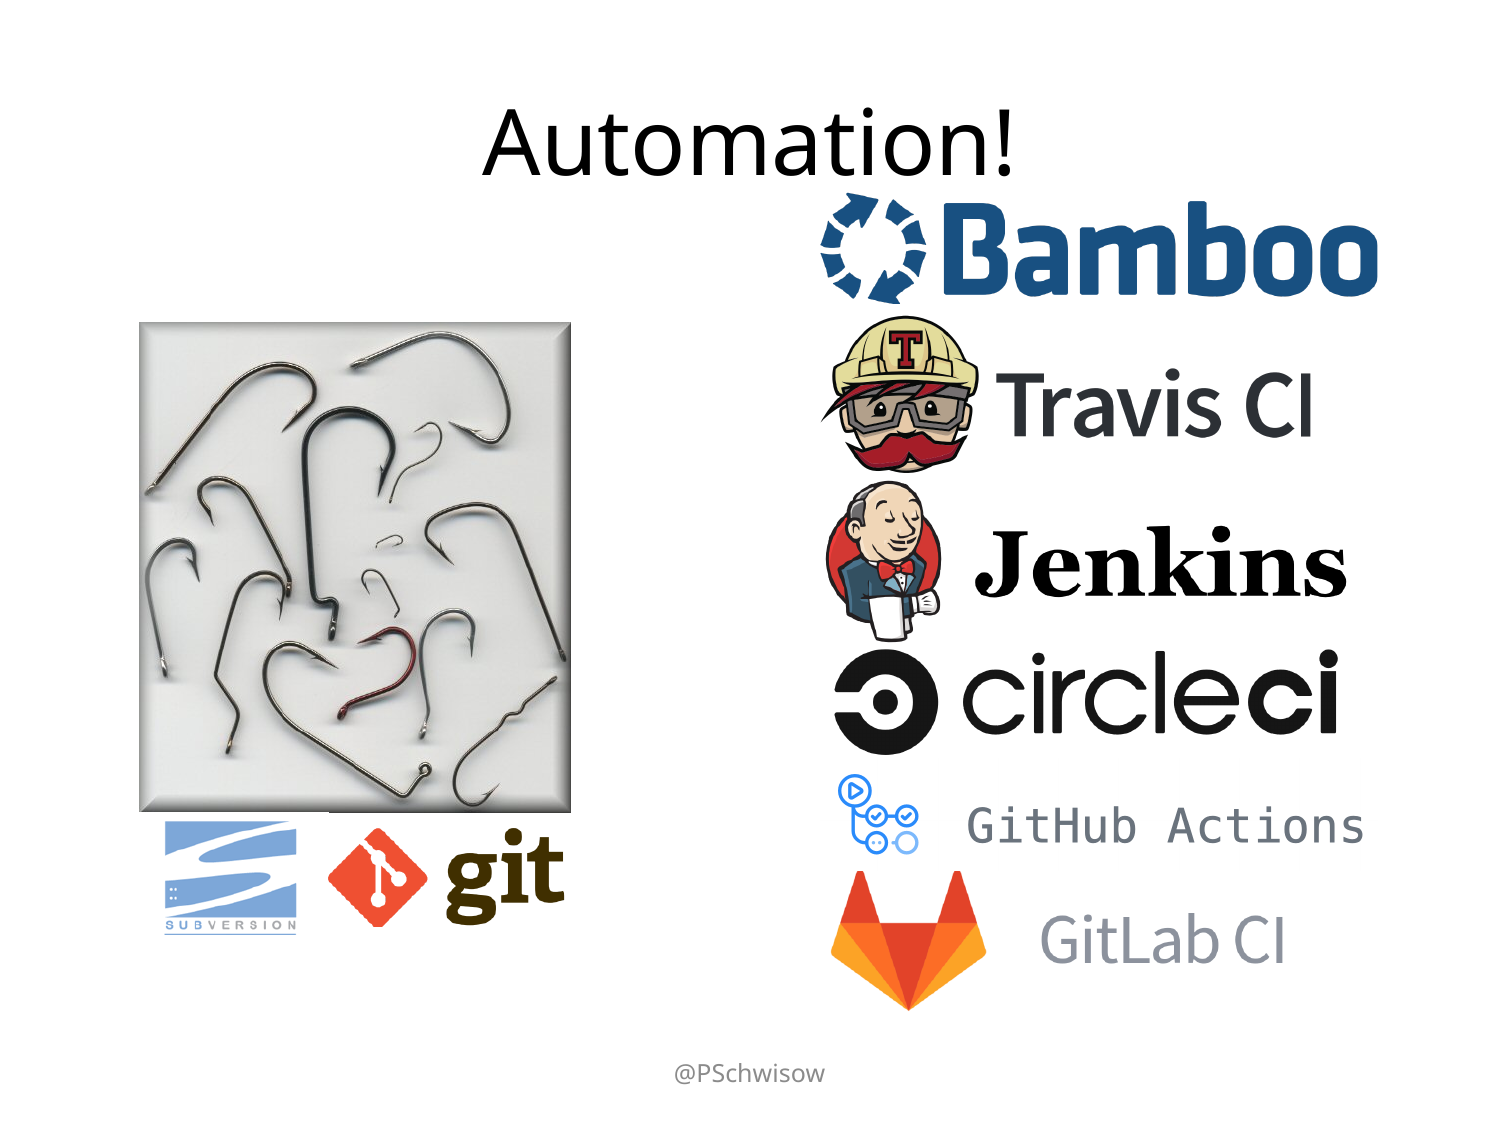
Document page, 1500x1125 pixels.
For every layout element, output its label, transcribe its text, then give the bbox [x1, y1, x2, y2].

picture [138, 322, 571, 944]
footer @PSchwisow [512, 1042, 988, 1103]
picture [820, 314, 1311, 473]
title Automation! [75, 45, 1425, 233]
picture [820, 192, 1378, 305]
picture [820, 475, 1378, 1017]
